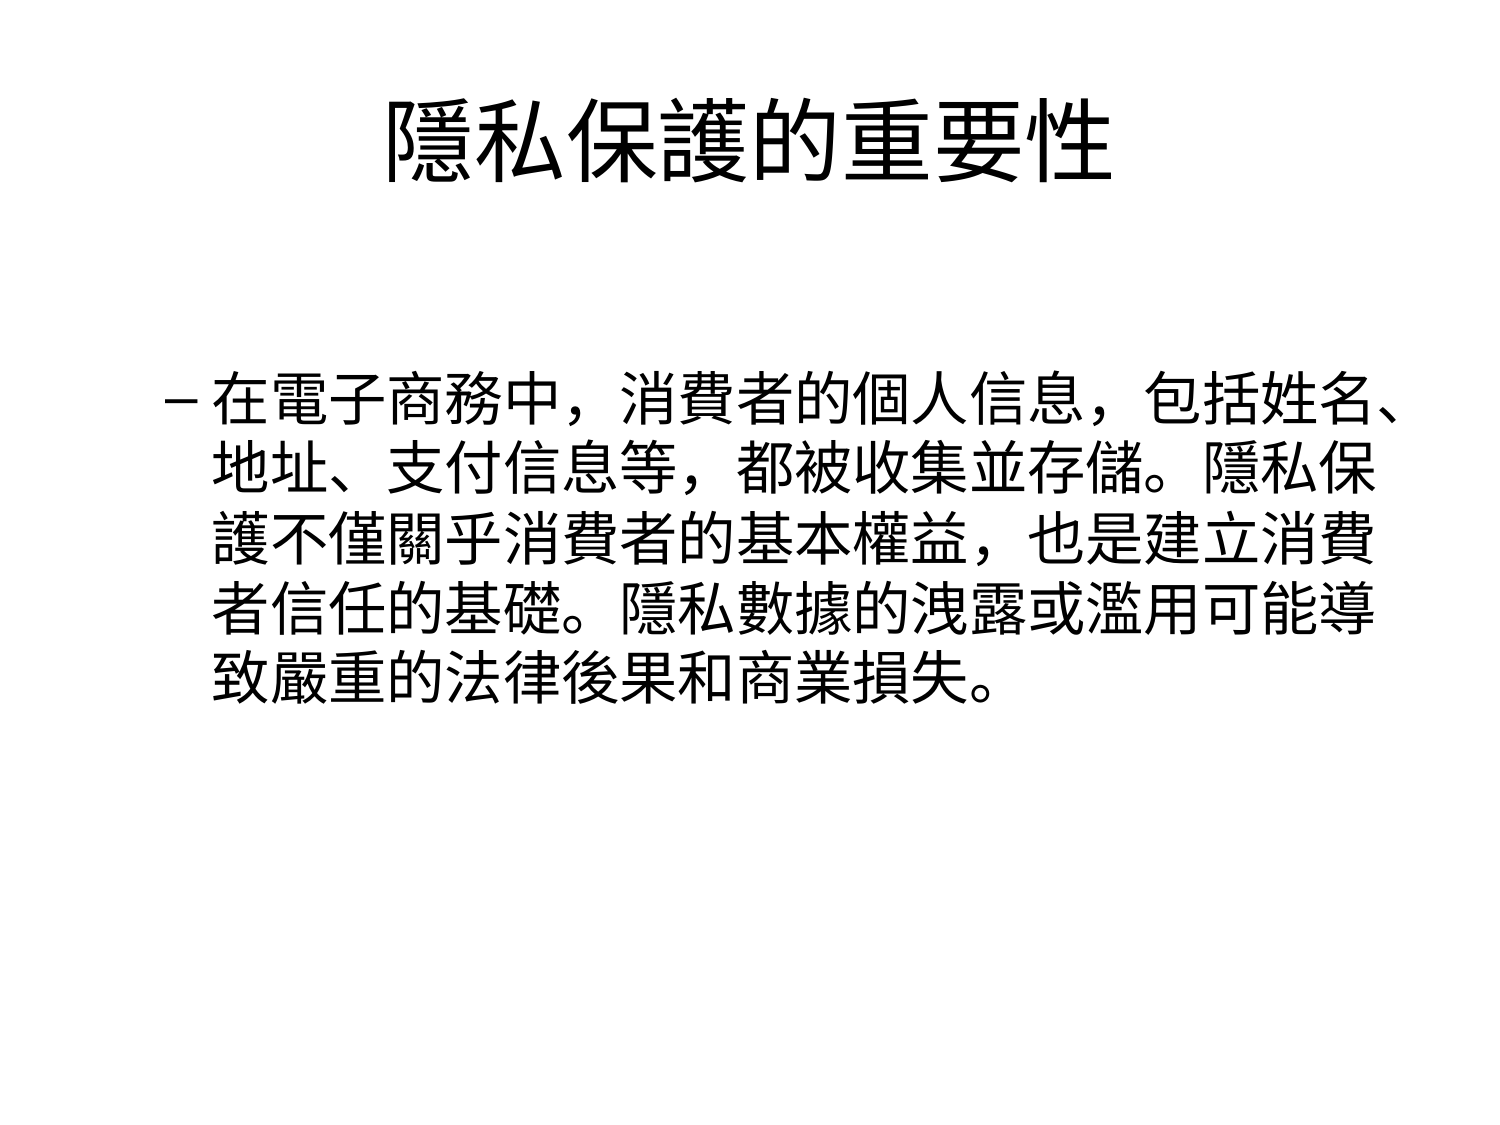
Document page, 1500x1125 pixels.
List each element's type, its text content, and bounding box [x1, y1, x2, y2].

list 在電子商務中，消費者的個人信息，包括姓名、地址、支付信息等，都被收集並存儲。隱私保護不僅關乎消費者的基本權益，也是建立消費者信任的基礎。隱私數據的洩露或濫用可能導致嚴重的法律後果和商業損失。 [75, 262, 1425, 1005]
title 隱私保護的重要性 [75, 45, 1425, 233]
